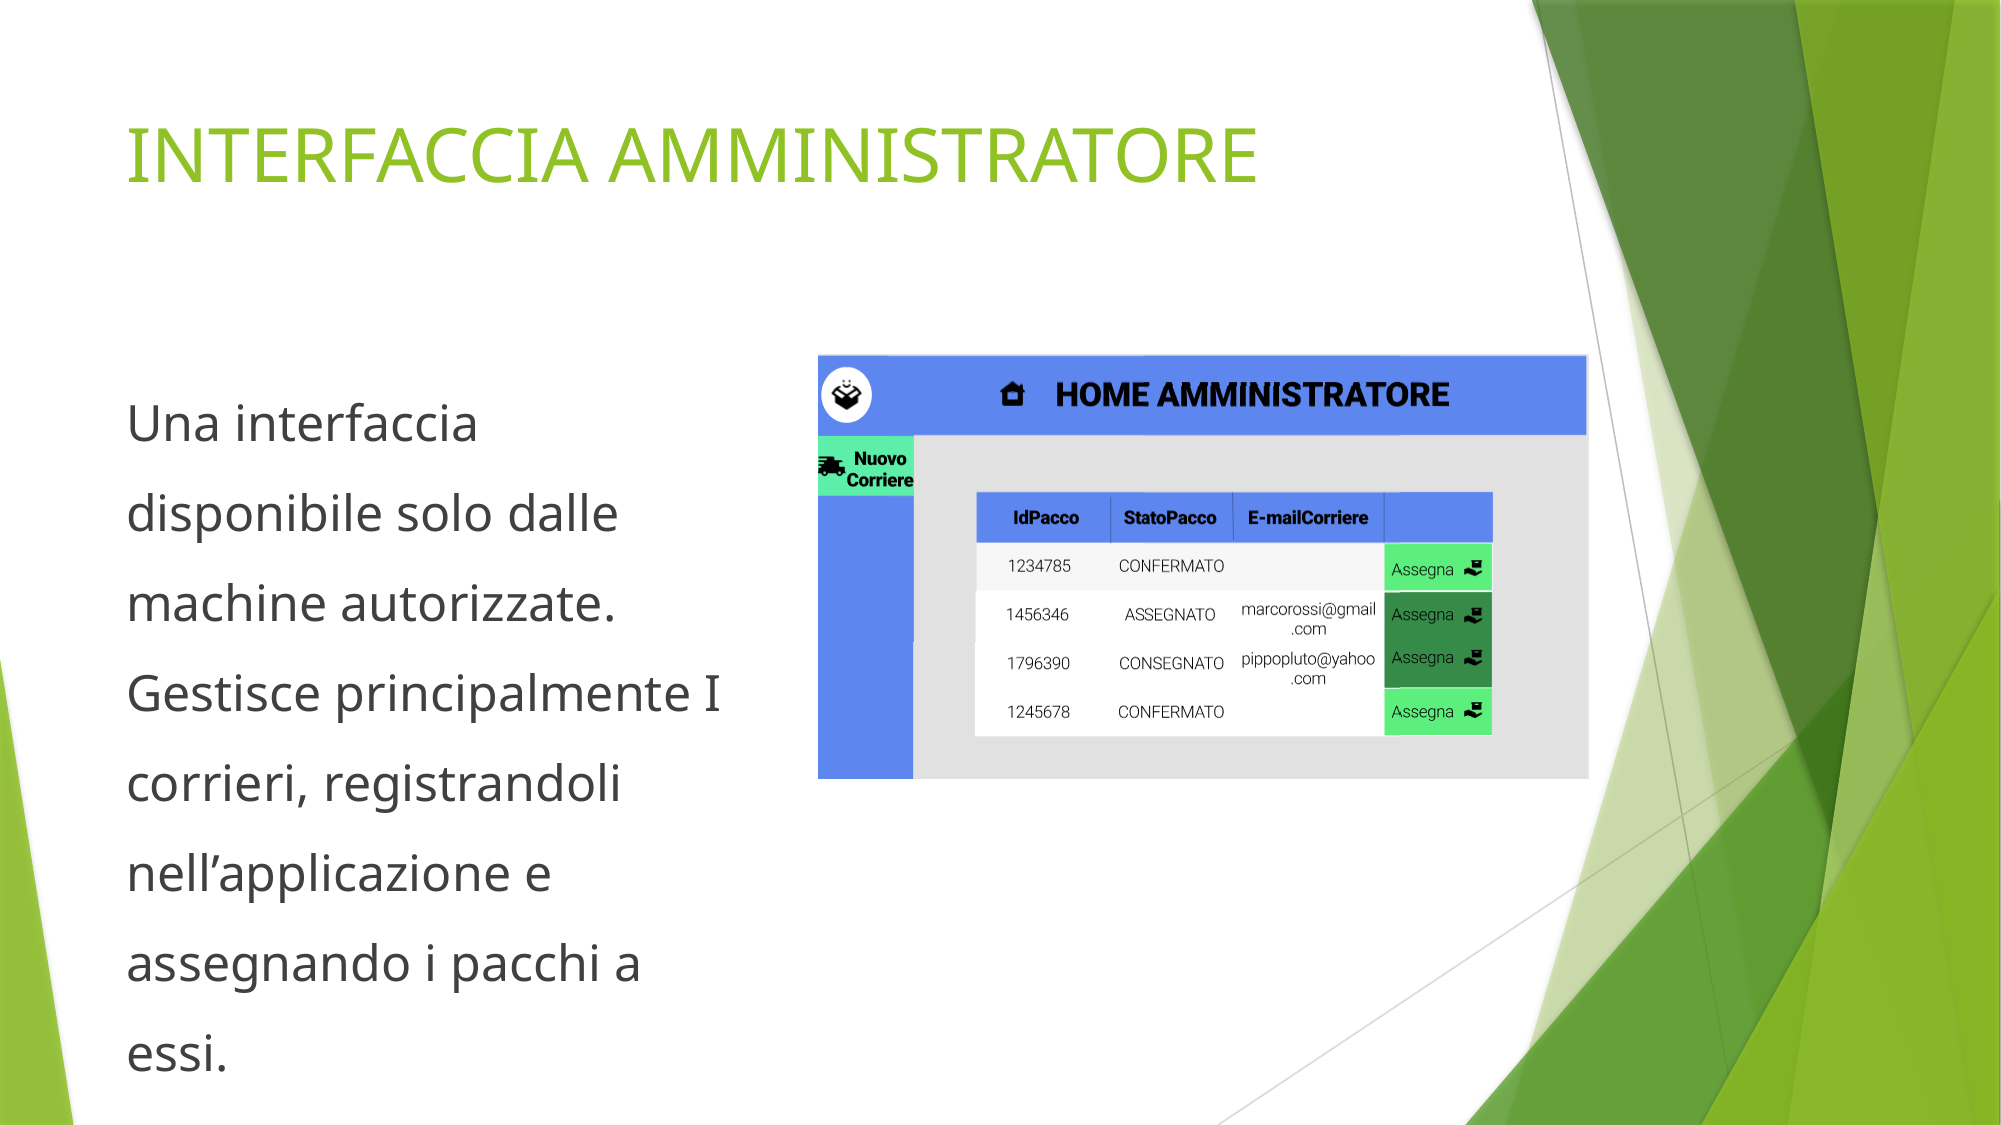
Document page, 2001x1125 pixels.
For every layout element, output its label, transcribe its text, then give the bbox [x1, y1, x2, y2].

title INTERFACCIA AMMINISTRATORE [111, 99, 1522, 317]
picture [817, 353, 1590, 779]
list Una interfaccia disponibile solo dalle machine autorizzate. Gestisce principalmente I corrieri, registrandoli nell’applicazione e assegnando i pacchi a essi. [111, 354, 761, 970]
